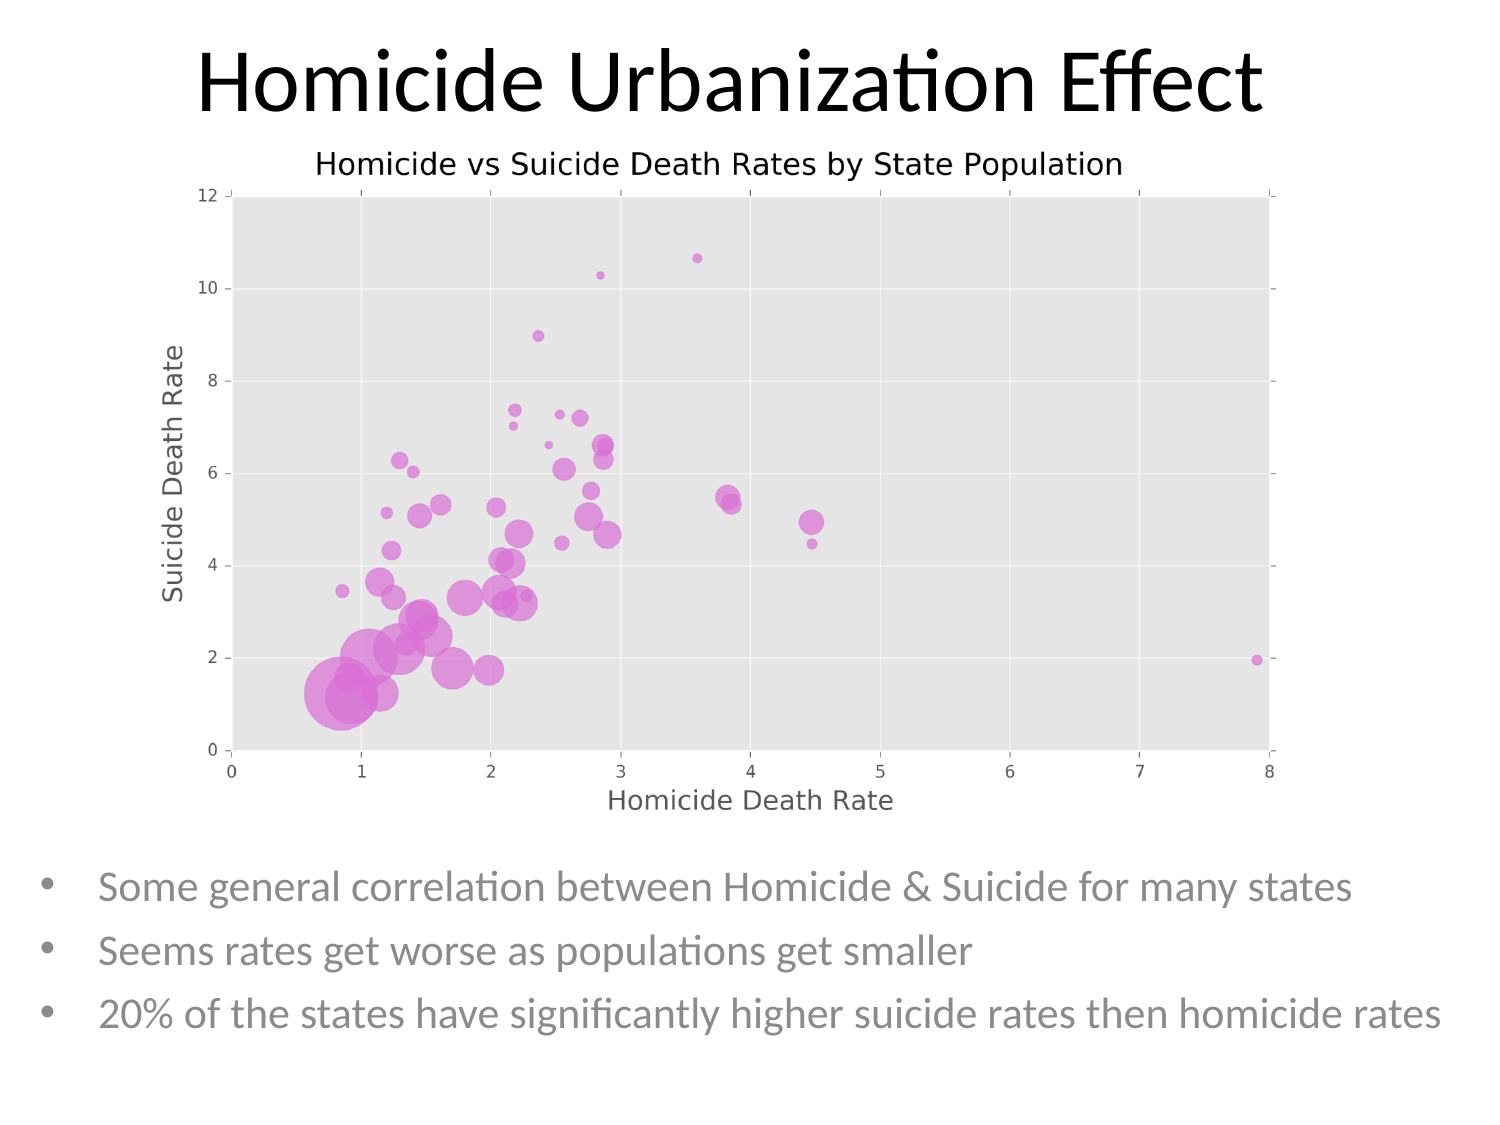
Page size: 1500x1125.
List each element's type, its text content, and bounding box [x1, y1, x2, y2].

title Homicide Urbanization Effect [87, 12, 1375, 138]
picture [112, 137, 1326, 866]
subtitle Some general correlation between Homicide & Suicide for many states Seems rates get worse as populations get smaller 20% of the states have significantly higher suicide rates then homicide rates [24, 849, 1463, 1063]
